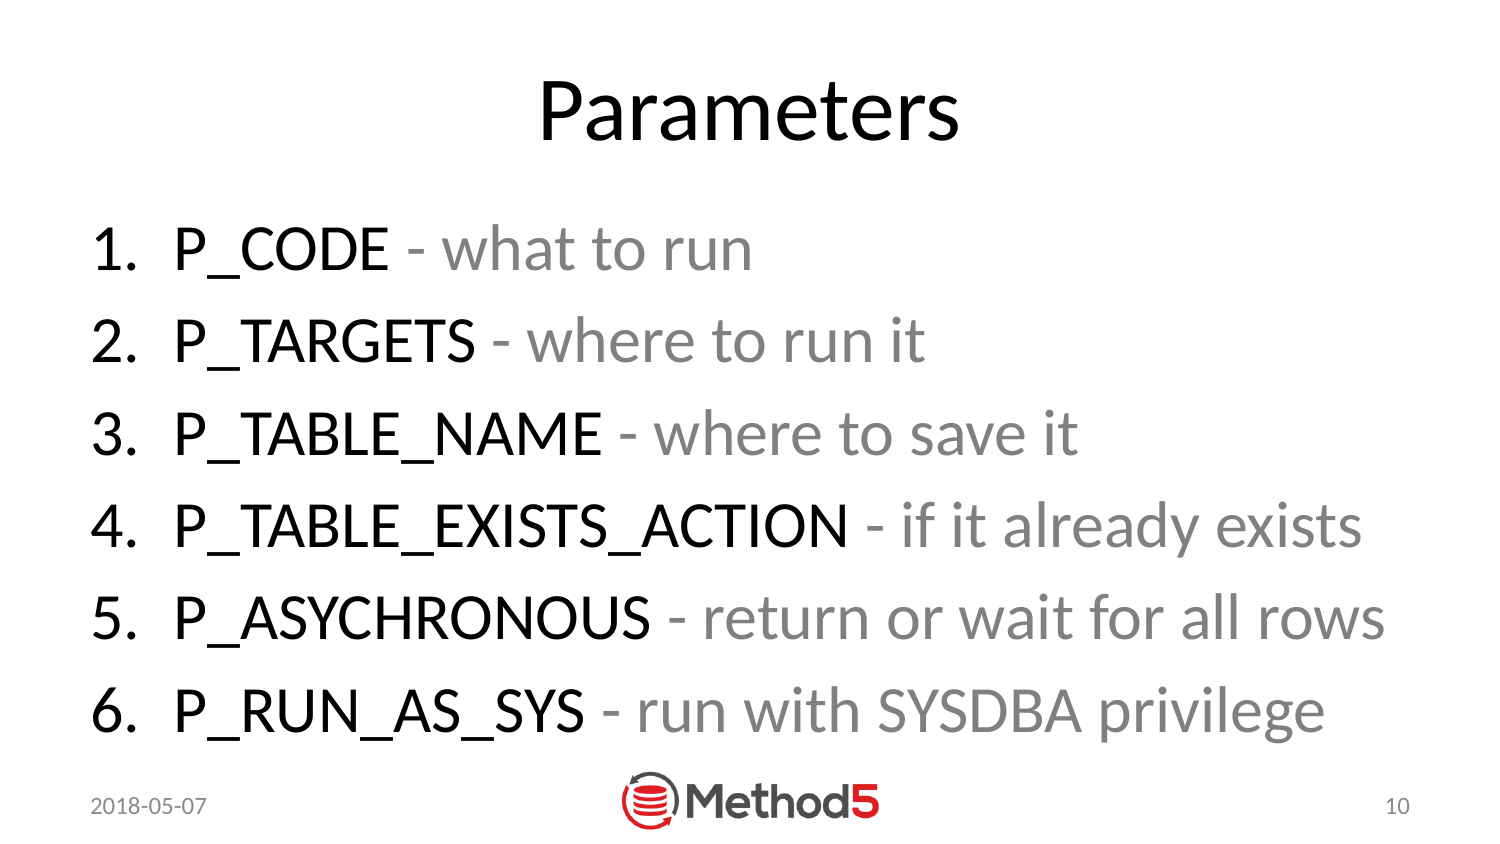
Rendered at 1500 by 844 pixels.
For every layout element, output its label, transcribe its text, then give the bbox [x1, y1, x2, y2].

slide_number 10 [1074, 782, 1425, 827]
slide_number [75, 782, 425, 827]
picture [621, 771, 879, 830]
title Parameters [75, 33, 1425, 175]
list P_CODE - what to run P_TARGETS - where to run it P_TABLE_NAME - where to save it P_TABLE_EXISTS_ACTION - if it already exists P_ASYCHRONOUS - return or wait for all rows P_RUN_AS_SYS - run with SYSDBA privilege [75, 196, 1425, 754]
